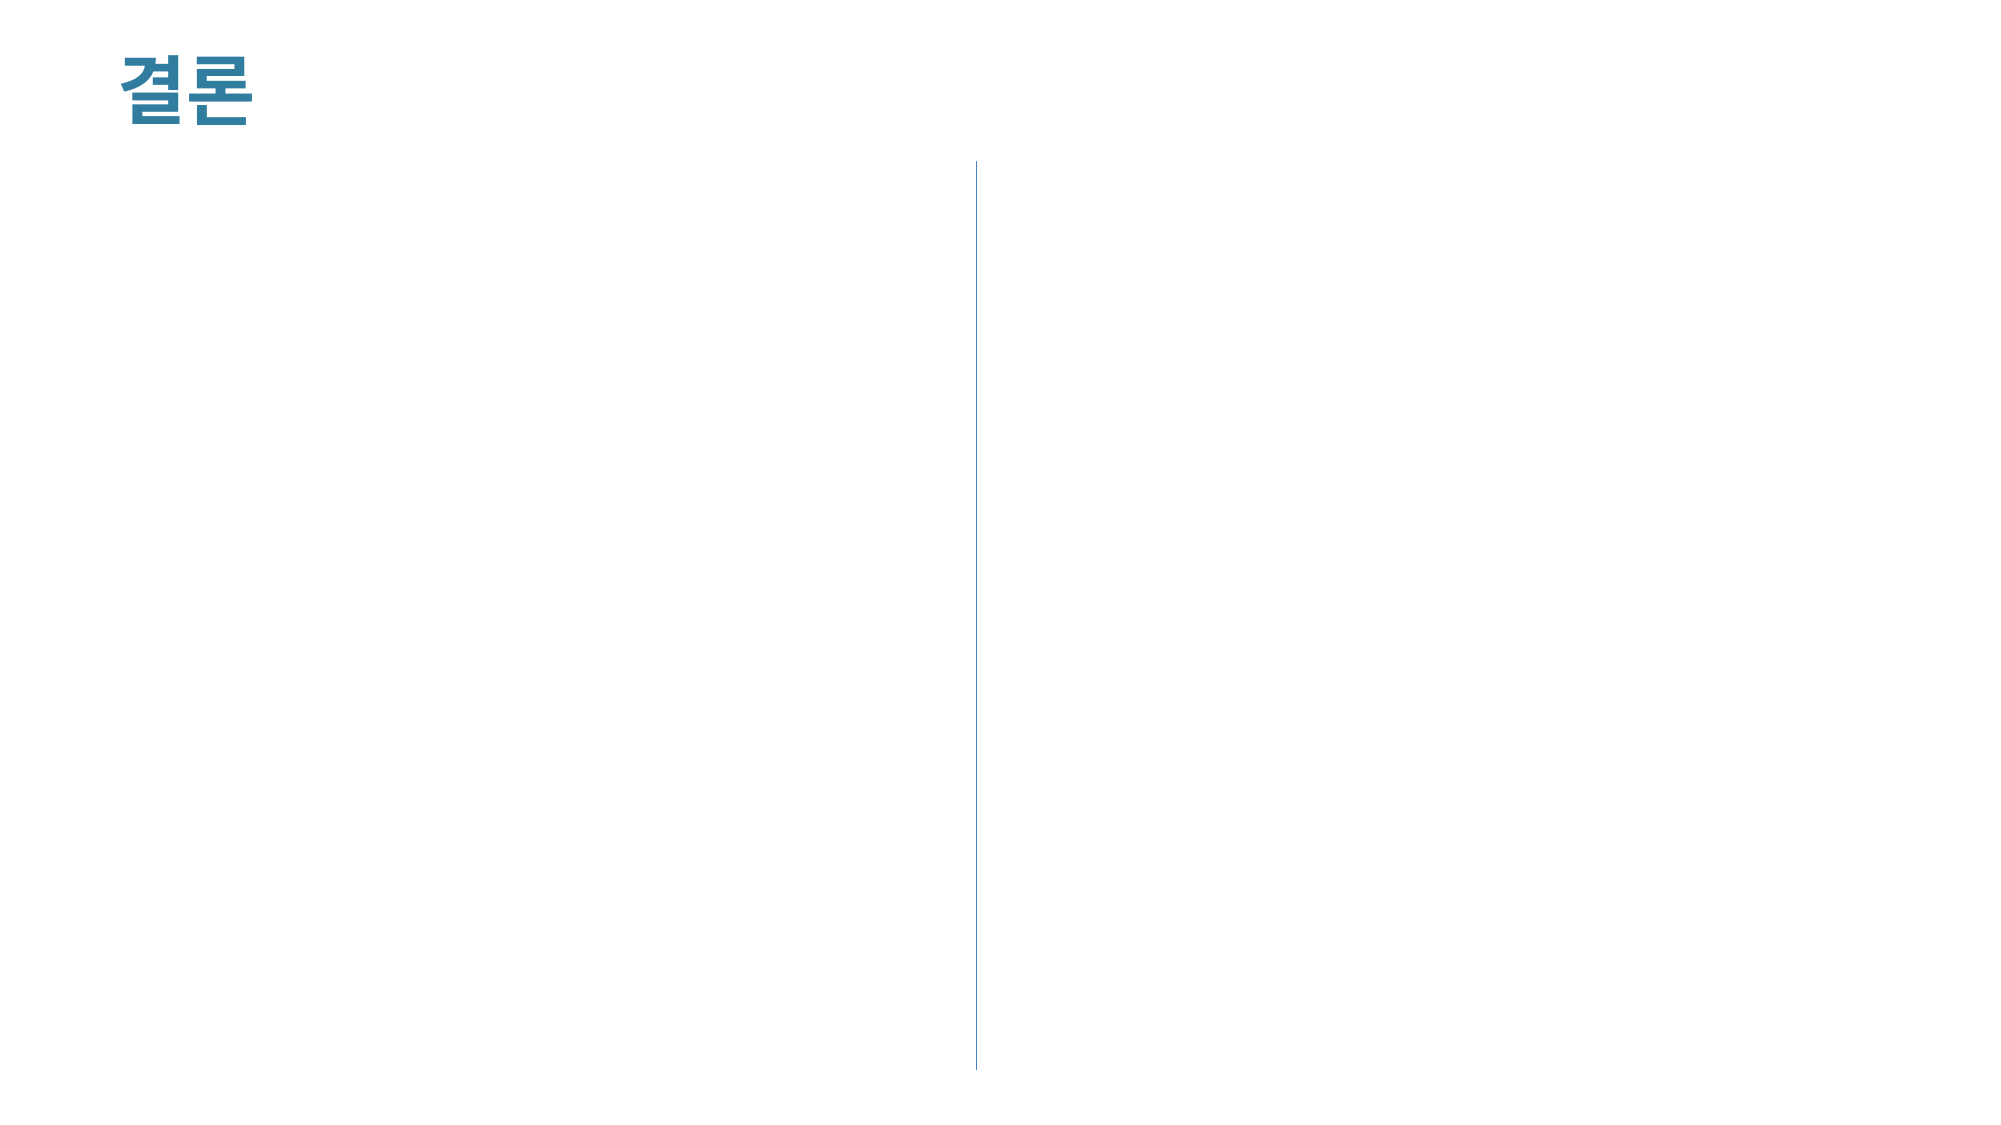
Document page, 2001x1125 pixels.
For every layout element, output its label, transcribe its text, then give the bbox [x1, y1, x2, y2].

title 결론 [102, 19, 1903, 159]
